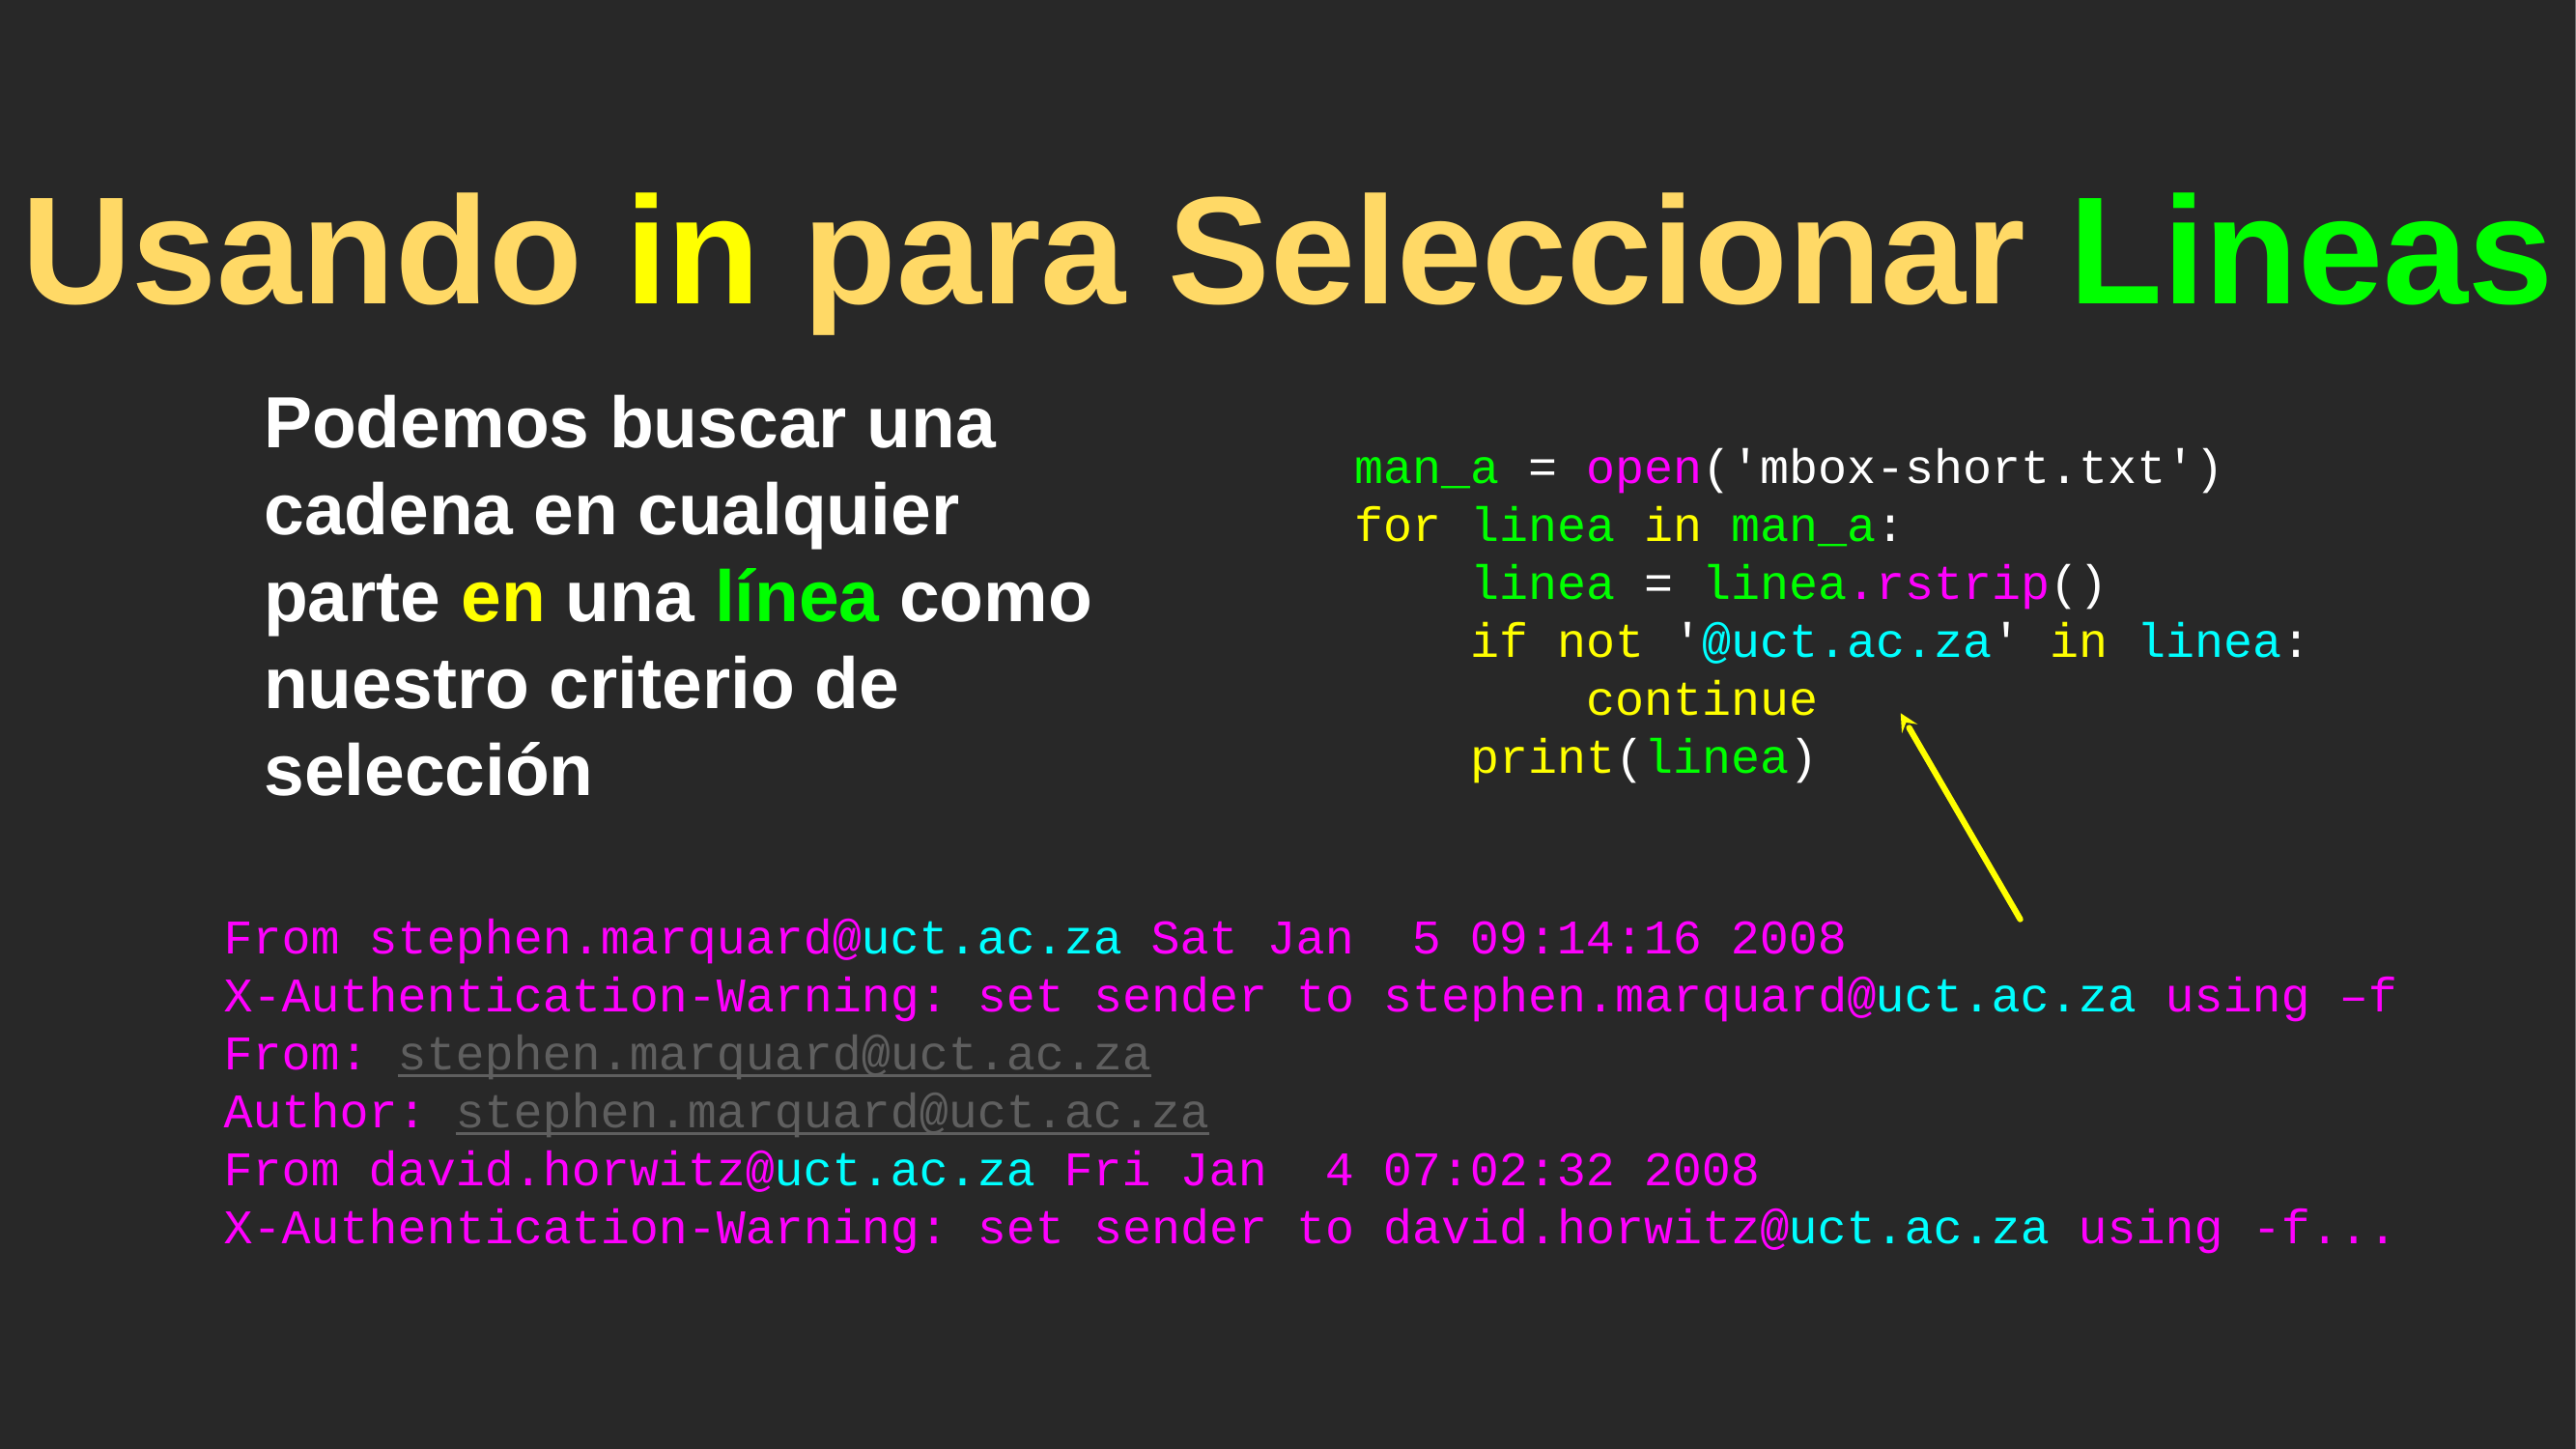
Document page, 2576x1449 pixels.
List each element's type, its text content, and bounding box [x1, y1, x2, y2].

text_box man_a = open('mbox-short.txt') for linea in man_a: linea = linea.rstrip() if not '@uct.ac.za' in linea: continue print(linea) [1354, 398, 2455, 820]
title Usando in para Seleccionar Lineas [0, 143, 2576, 342]
text_box From stephen.marquard@uct.ac.za Sat Jan 5 09:14:16 2008 X-Authentication-Warning: set sender to stephen.marquard@uct.ac.za using –f From: stephen.marquard@uct.ac.za Author: stephen.marquard@uct.ac.za From david.horwitz@uct.ac.za Fri Jan 4 07:02:32 2008 X-Authentication-Warning: set sender to david.horwitz@uct.ac.za using -f... [223, 888, 2432, 1271]
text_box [1900, 713, 2021, 920]
list Podemos buscar una cadena en cualquier parte en una línea como nuestro criterio de selección [223, 446, 1158, 739]
